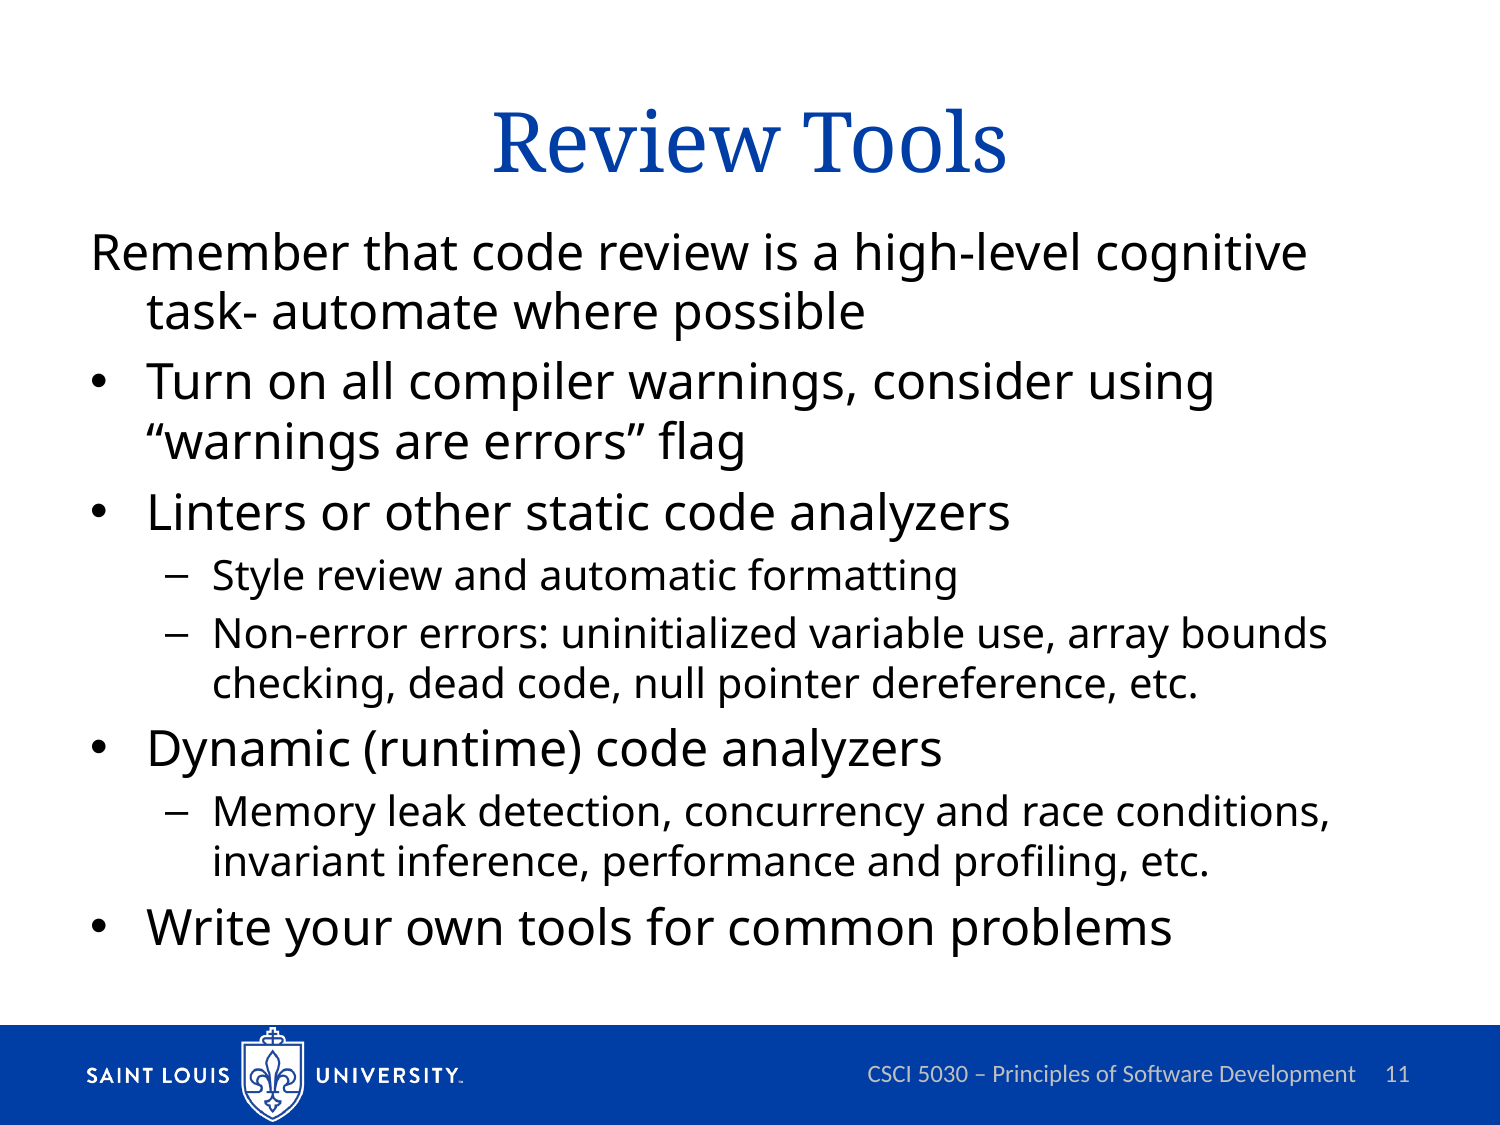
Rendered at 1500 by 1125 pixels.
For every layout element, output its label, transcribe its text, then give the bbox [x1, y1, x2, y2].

footer CSCI 5030 – Principles of Software Development [849, 1042, 1074, 1103]
slide_number 11 [1074, 1042, 1425, 1103]
title Review Tools [75, 45, 1425, 212]
list Remember that code review is a high-level cognitive task- automate where possible Turn on all compiler warnings, consider using “warnings are errors” flag Linters or other static code analyzers Style review and automatic formatting Non-error errors: uninitialized variable use, array bounds checking, dead code, null pointer dereference, etc. Dynamic (runtime) code analyzers Memory leak detection, concurrency and race conditions, invariant inference, performance and profiling, etc. Write your own tools for common problems [75, 212, 1438, 1000]
picture [87, 1027, 463, 1122]
